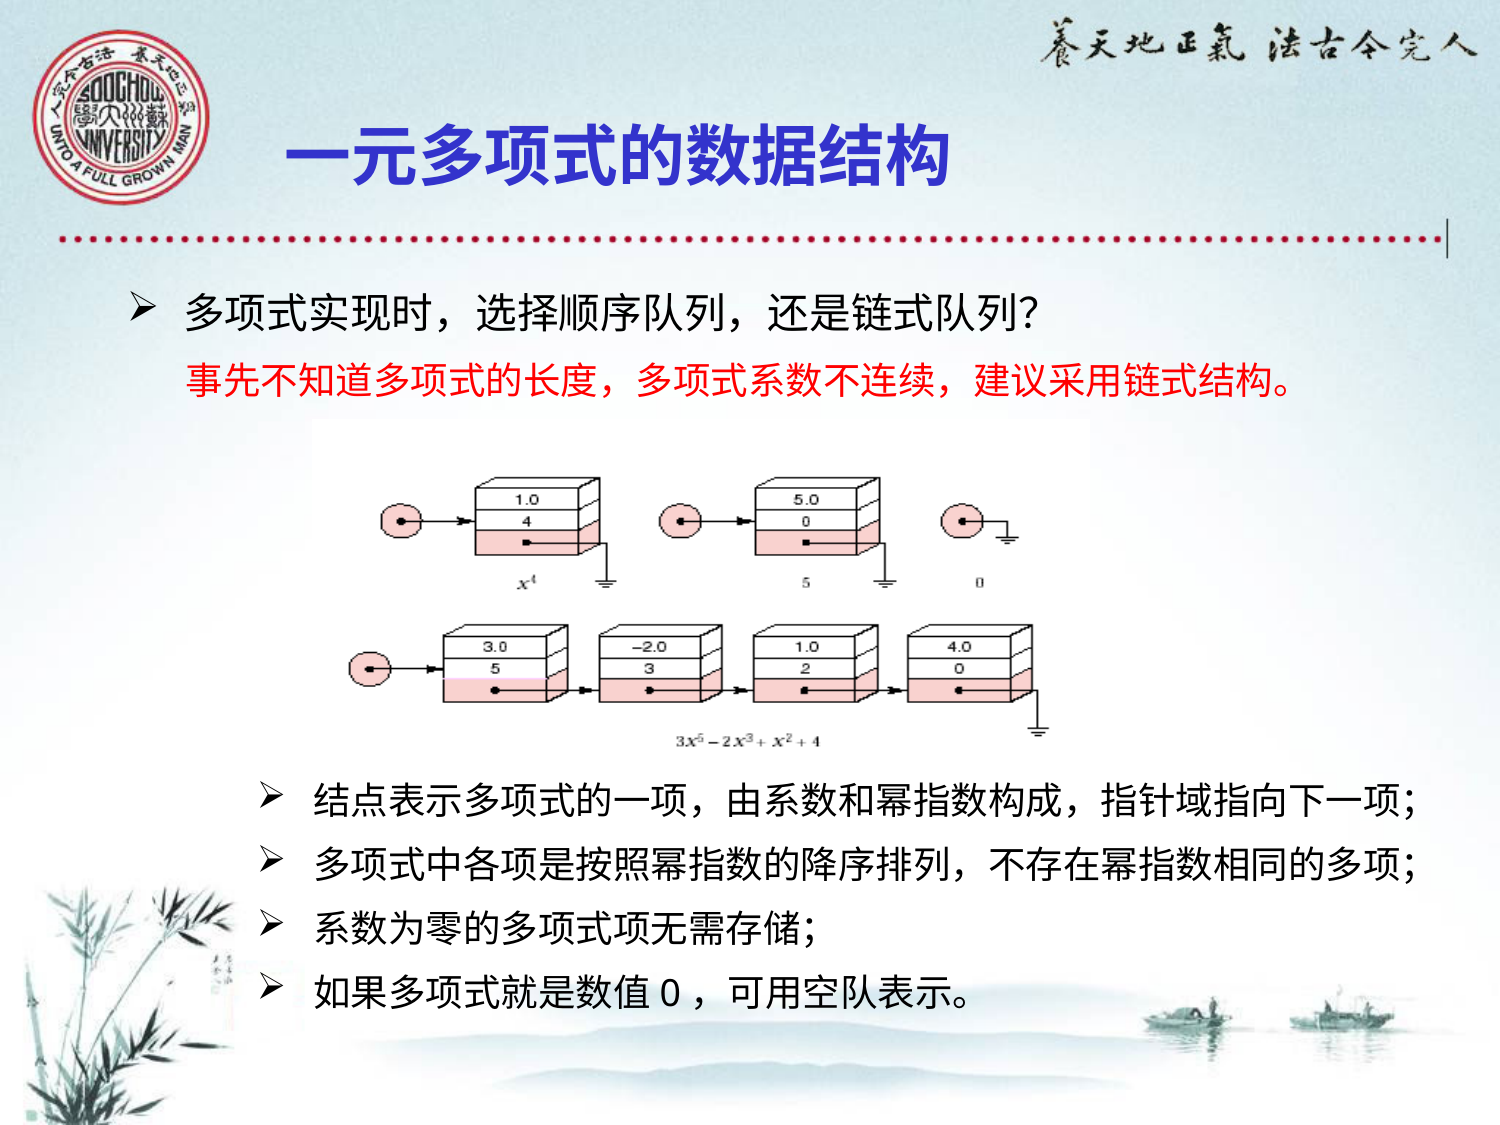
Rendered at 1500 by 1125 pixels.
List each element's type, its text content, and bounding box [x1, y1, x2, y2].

picture [0, 0, 1500, 1125]
text_box 多项式实现时，选择顺序队列，还是链式队列？ [112, 278, 1365, 344]
text_box 一元多项式的数据结构 [270, 106, 968, 202]
text_box 结点表示多项式的一项，由系数和幂指数构成，指针域指向下一项； 多项式中各项是按照幂指数的降序排列，不存在幂指数相同的多项； 系数为零的多项式项无需存储； 如果多项式就是数值0，可用空队表示。 [242, 769, 1471, 1021]
text_box 事先不知道多项式的长度，多项式系数不连续，建议采用链式结构。 [171, 349, 1376, 410]
